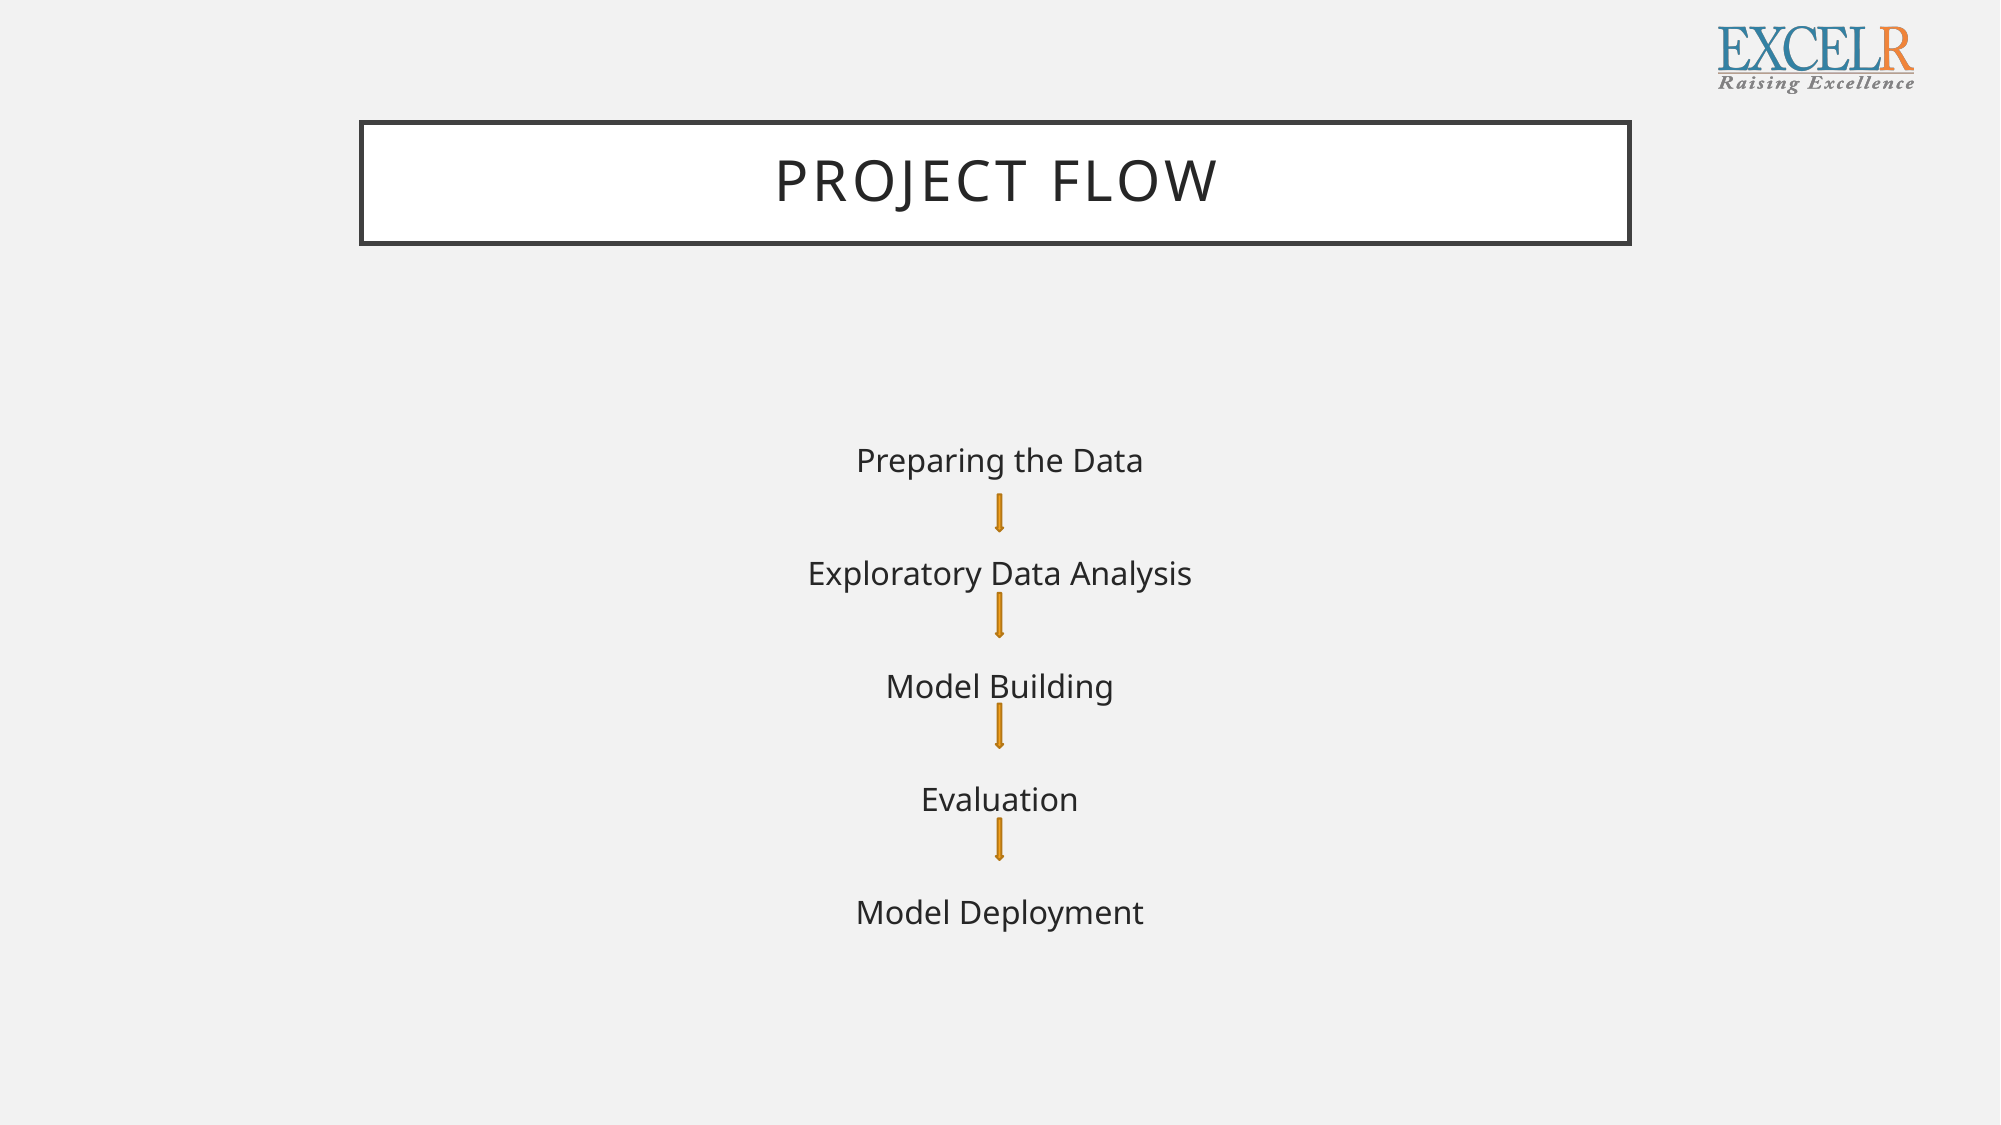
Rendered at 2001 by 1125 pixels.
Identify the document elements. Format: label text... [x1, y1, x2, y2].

title Project flow [359, 120, 1632, 246]
text_box [994, 591, 1005, 639]
text_box [994, 493, 1005, 533]
picture [1718, 26, 1914, 94]
list Preparing the Data Exploratory Data Analysis Model Building Evaluation Model Deployment [366, 432, 1634, 942]
text_box [994, 817, 1005, 861]
text_box [994, 702, 1005, 749]
